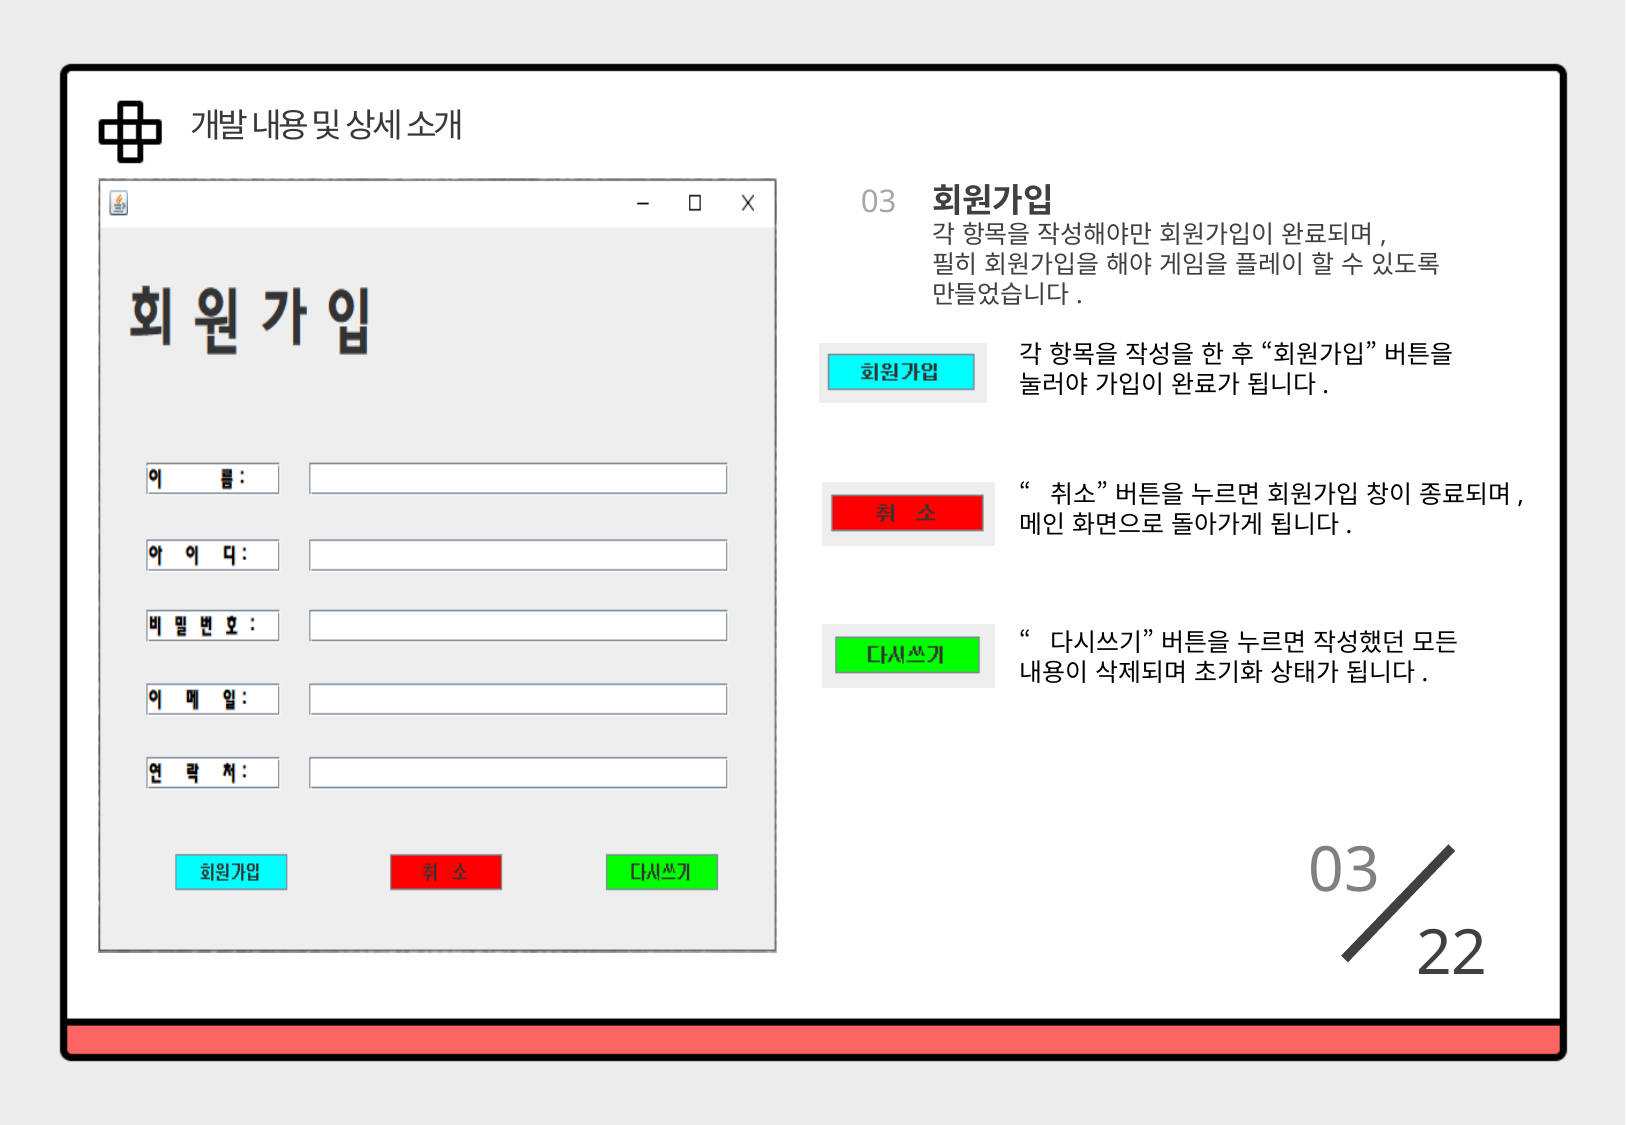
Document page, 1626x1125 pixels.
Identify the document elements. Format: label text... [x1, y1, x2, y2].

text_box 각 항목을 작성을 한 후 “회원가입” 버튼을 눌러야 가입이 완료가 됩니다. [1004, 331, 1494, 406]
text_box 22 [1333, 867, 1571, 995]
text_box 03 [752, 173, 1005, 226]
text_box “취소” 버튼을 누르면 회원가입 창이 종료되며, 메인 화면으로 돌아가게 됩니다. [1004, 470, 1535, 546]
text_box “다시쓰기” 버튼을 누르면 작성했던 모든 내용이 삭제되며 초기화 상태가 됩니다. [1004, 619, 1494, 694]
text_box 개발 내용 및 상세 소개 [175, 96, 829, 152]
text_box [1344, 847, 1452, 959]
picture [0, 0, 1626, 1125]
text_box 회원가입 각 항목을 작성해야만 회원가입이 완료되며, 필히 회원가입을 해야 게임을 플레이 할 수 있도록 만들었습니다. [917, 171, 1535, 346]
text_box 03 [1225, 783, 1464, 911]
